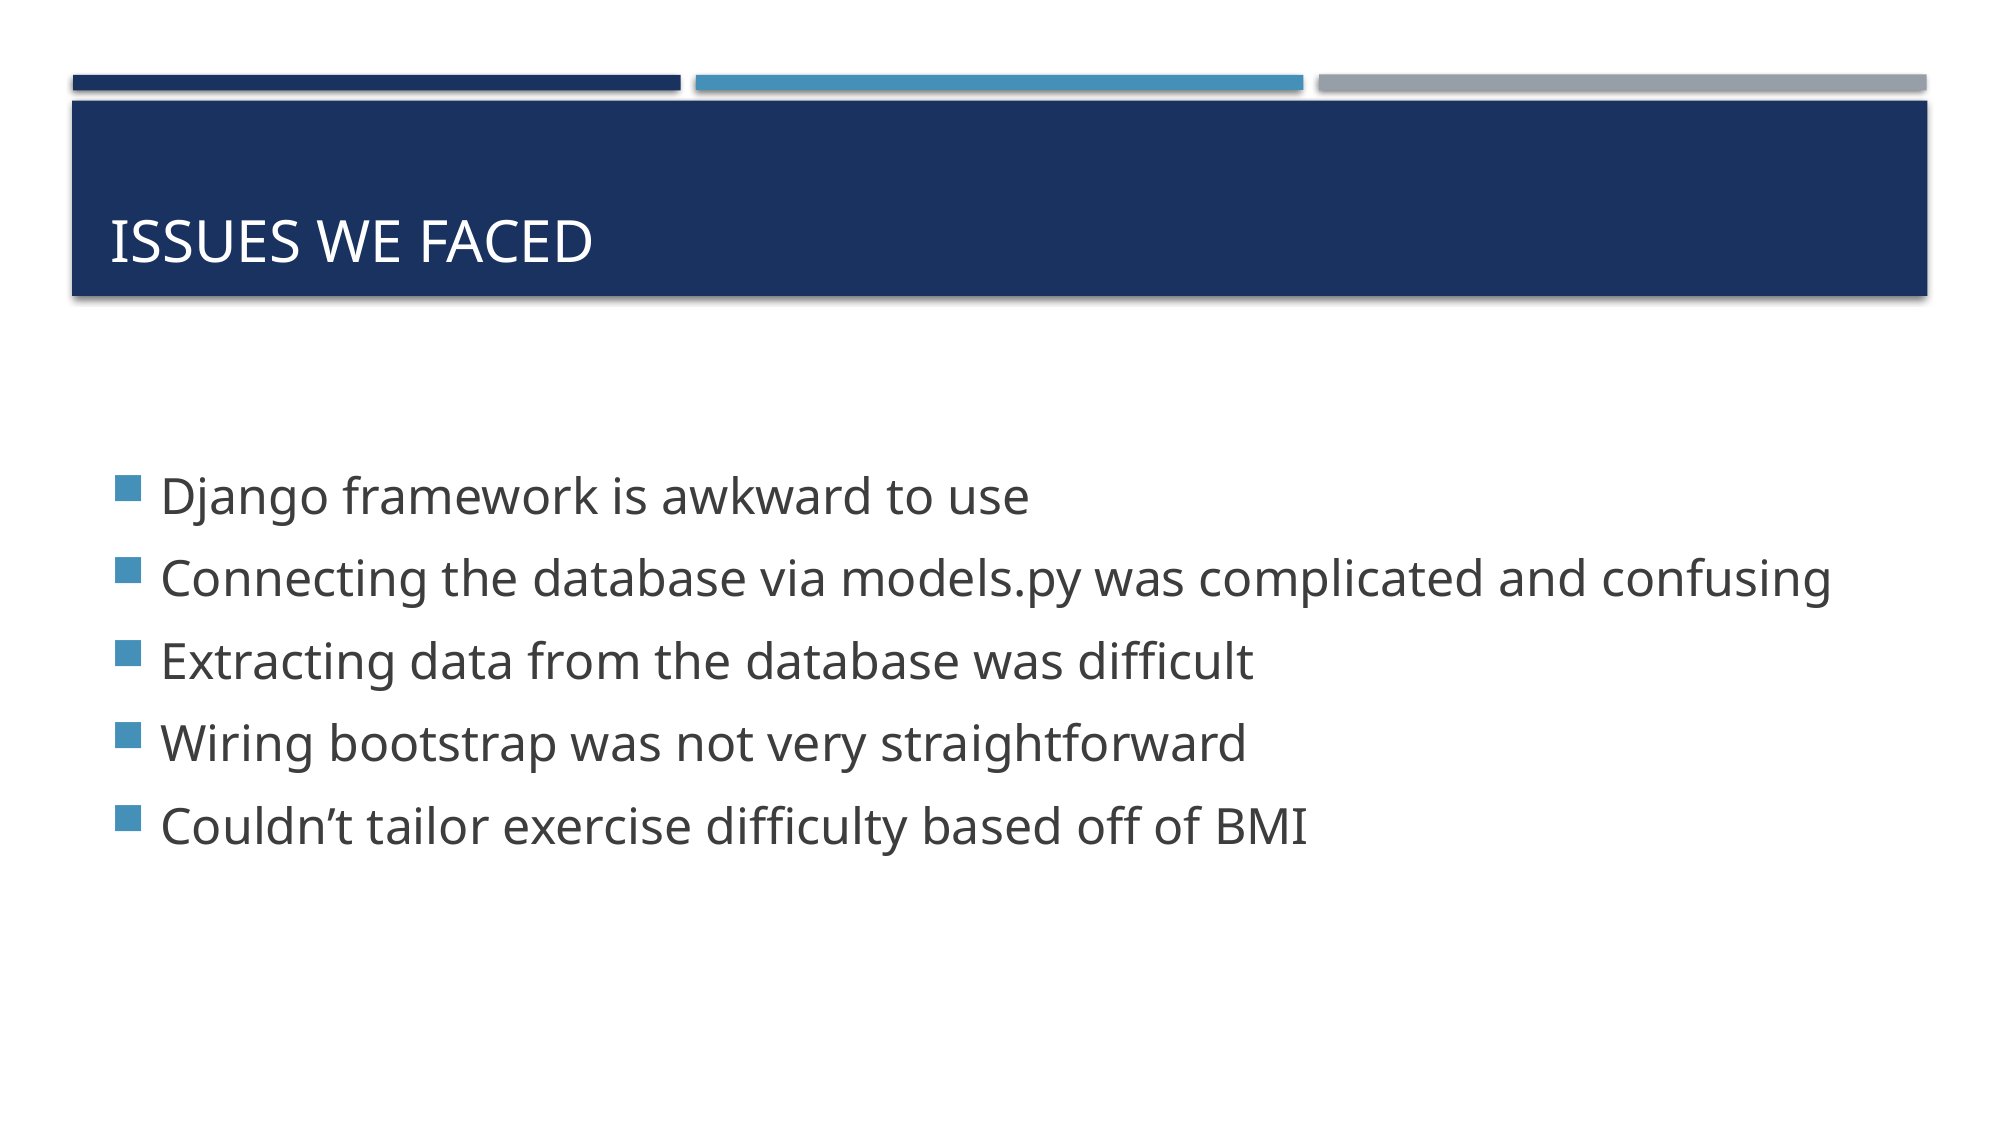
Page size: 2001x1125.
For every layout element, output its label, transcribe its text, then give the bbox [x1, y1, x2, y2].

title Issues we faced [95, 115, 1905, 282]
list Django framework is awkward to use Connecting the database via models.py was complicated and confusing Extracting data from the database was difficult Wiring bootstrap was not very straightforward Couldn’t tailor exercise difficulty based off of BMI [95, 357, 1905, 962]
